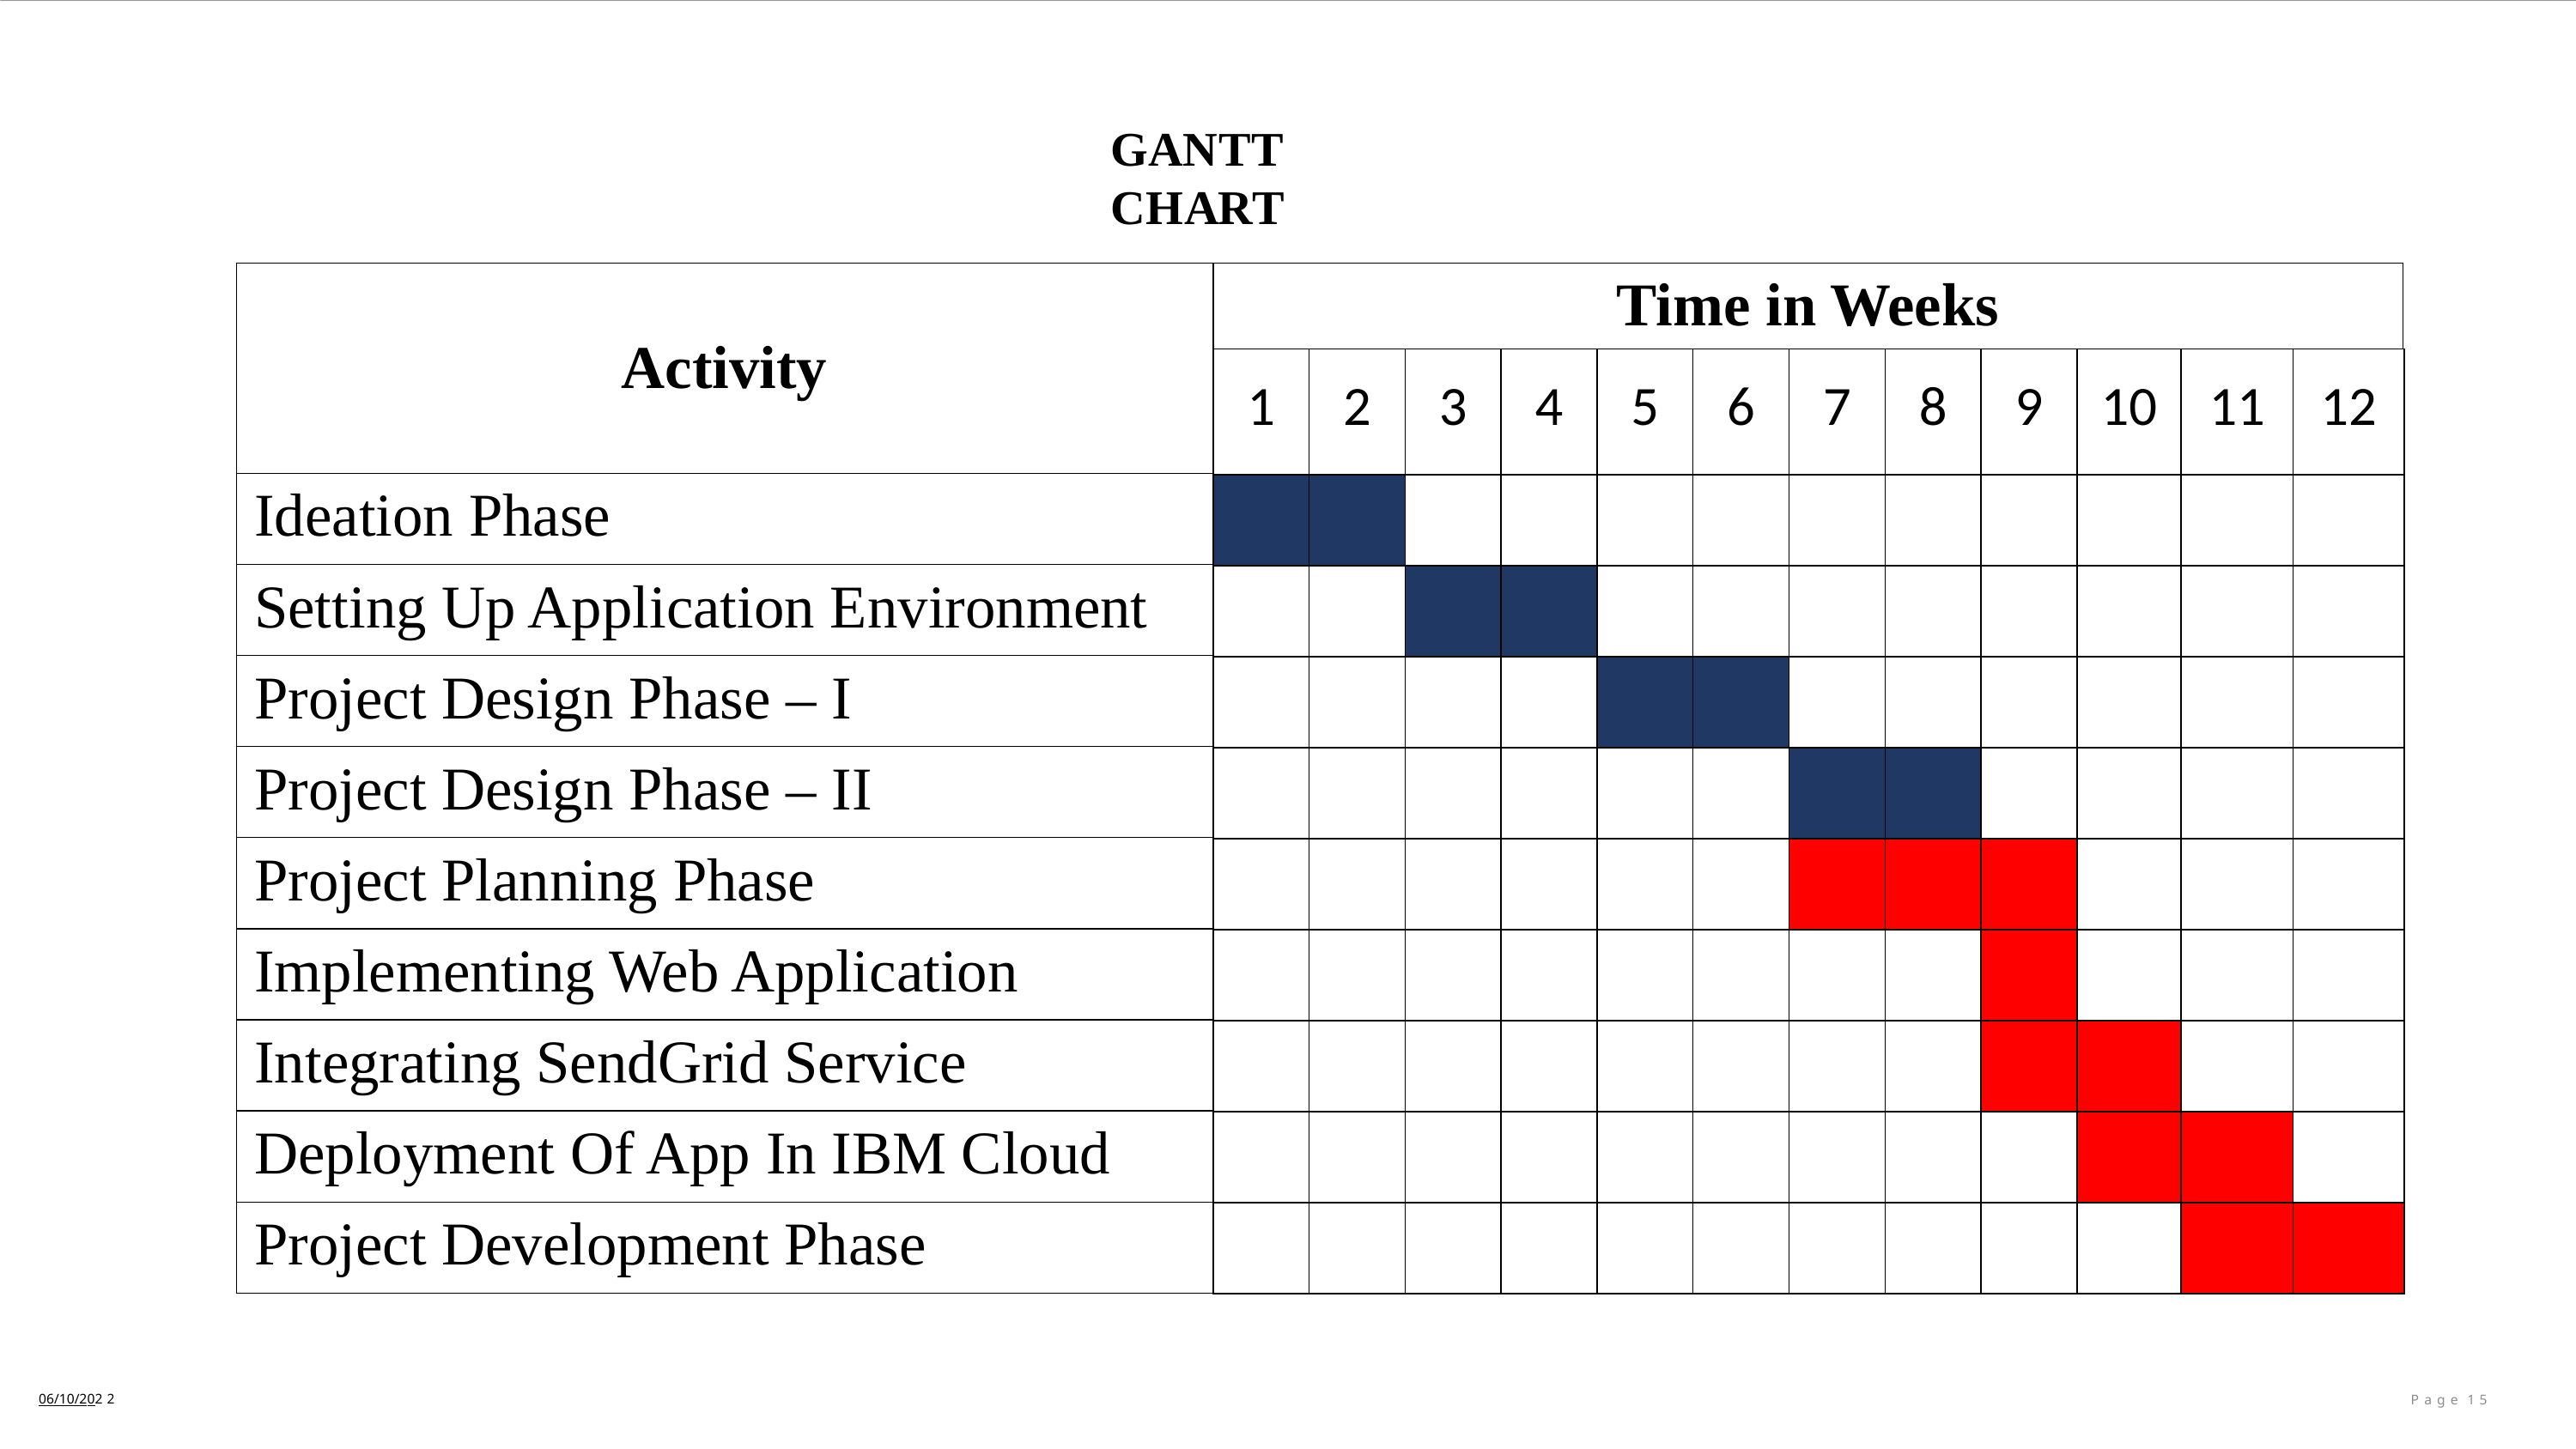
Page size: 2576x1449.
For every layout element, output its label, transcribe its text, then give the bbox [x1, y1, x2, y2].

table_cell [1886, 567, 1980, 656]
slide_number Page 15 [2409, 1390, 2494, 1449]
table_cell [1406, 1113, 1500, 1202]
table_cell [2293, 1203, 2403, 1293]
table_cell [2293, 1113, 2403, 1202]
table_cell [1502, 476, 1596, 565]
table_cell [2293, 567, 2403, 656]
table_cell [1309, 749, 1405, 838]
table_cell [1309, 1022, 1405, 1111]
table_cell [1214, 931, 1309, 1020]
table_cell [2182, 1022, 2293, 1111]
table_cell [1886, 1113, 1980, 1202]
table_header Time in Weeks [1214, 264, 2403, 349]
table_cell [1693, 658, 1789, 747]
text_box GANTT CHART [1109, 116, 1466, 234]
table_cell Project Development Phase [237, 1203, 1212, 1293]
table_cell [1693, 1022, 1789, 1111]
picture [0, 0, 2576, 1449]
table_cell [1598, 1022, 1692, 1111]
table_cell [2078, 476, 2180, 565]
table_cell [1502, 1113, 1596, 1202]
table_cell [1502, 749, 1596, 838]
table_cell [1886, 1022, 1980, 1111]
table_cell [2293, 840, 2403, 929]
table_cell [1214, 1022, 1309, 1111]
table_cell [1502, 840, 1596, 929]
table_cell [2078, 567, 2180, 656]
table_cell [2182, 931, 2293, 1020]
table_cell [1598, 749, 1692, 838]
table_cell [1693, 567, 1789, 656]
table_cell [1214, 476, 1309, 565]
table_cell [2293, 749, 2403, 838]
table_cell [2182, 1113, 2293, 1202]
table_header 10 [2078, 349, 2180, 474]
table_header 7 [1789, 349, 1885, 474]
table_cell [1502, 658, 1596, 747]
table_cell [1309, 1113, 1405, 1202]
table_cell [1982, 658, 2076, 747]
table_cell [2182, 840, 2293, 929]
table_cell [1214, 840, 1309, 929]
table_cell [1406, 1022, 1500, 1111]
table_cell [1982, 476, 2076, 565]
table_cell [2078, 931, 2180, 1020]
table_cell [2293, 931, 2403, 1020]
table_cell [1214, 567, 1309, 656]
table_cell [1886, 749, 1980, 838]
table_cell [1982, 567, 2076, 656]
table_cell [1309, 476, 1405, 565]
table_cell [1789, 658, 1885, 747]
table_cell [2078, 1113, 2180, 1202]
table_cell [1693, 931, 1789, 1020]
table_cell [1214, 1203, 1309, 1293]
table_cell Project Design Phase – II [237, 747, 1212, 837]
table_cell [1789, 840, 1885, 929]
text_box 06/10/2022 [37, 1390, 155, 1410]
table_cell [2078, 840, 2180, 929]
table_cell [1214, 749, 1309, 838]
table_header 4 [1502, 349, 1596, 474]
table_cell [1693, 1203, 1789, 1293]
table_cell [2293, 1022, 2403, 1111]
table_cell [1406, 931, 1500, 1020]
table_cell Deployment Of App In IBM Cloud [237, 1112, 1212, 1202]
table_cell [1598, 476, 1692, 565]
table_cell [1982, 931, 2076, 1020]
table_cell [1502, 1022, 1596, 1111]
table_cell Ideation Phase [237, 474, 1212, 564]
table_cell [2182, 476, 2293, 565]
table_header 11 [2182, 349, 2293, 474]
table_cell [2182, 1203, 2293, 1293]
table_cell [2078, 1203, 2180, 1293]
table_cell [1789, 1113, 1885, 1202]
table_cell [1886, 931, 1980, 1020]
table_cell [2182, 658, 2293, 747]
table_cell [1309, 931, 1405, 1020]
table_cell [1598, 567, 1692, 656]
table_cell [1309, 567, 1405, 656]
table_cell [2293, 476, 2403, 565]
table_cell [1886, 840, 1980, 929]
table_cell [1598, 1203, 1692, 1293]
table_cell [1309, 840, 1405, 929]
table_cell [1406, 476, 1500, 565]
table_cell [1406, 567, 1500, 656]
table_cell [1982, 1113, 2076, 1202]
table_header 9 [1982, 349, 2076, 474]
table_cell [1982, 840, 2076, 929]
table_cell [1693, 749, 1789, 838]
table_header Activity [237, 264, 1212, 473]
table_header 6 [1693, 349, 1789, 474]
table_cell [1693, 1113, 1789, 1202]
table_cell [1309, 1203, 1405, 1293]
table_cell [1886, 658, 1980, 747]
table_cell [1982, 1203, 2076, 1293]
table_cell [1982, 1022, 2076, 1111]
table_cell [1598, 1113, 1692, 1202]
table_cell [1214, 1113, 1309, 1202]
table_cell [1789, 476, 1885, 565]
table_cell [1598, 658, 1692, 747]
table_cell [1598, 931, 1692, 1020]
table_cell [1693, 840, 1789, 929]
table_cell [2182, 567, 2293, 656]
table_header 2 [1309, 349, 1405, 474]
table_cell Implementing Web Application [237, 930, 1212, 1019]
table_cell [2293, 658, 2403, 747]
table_header 1 [1214, 349, 1309, 474]
table_cell [2078, 1022, 2180, 1111]
table_cell [1789, 931, 1885, 1020]
table_cell [1309, 658, 1405, 747]
table_cell [1502, 567, 1596, 656]
table_cell [1982, 749, 2076, 838]
table_cell [1406, 658, 1500, 747]
table_cell [1789, 1022, 1885, 1111]
table_cell [1214, 658, 1309, 747]
table_header 12 [2293, 349, 2403, 474]
table_cell [1406, 749, 1500, 838]
table_header 5 [1598, 349, 1692, 474]
table_header 3 [1406, 349, 1500, 474]
table_cell Project Planning Phase [237, 838, 1212, 928]
table_cell [1502, 931, 1596, 1020]
table_cell [2182, 749, 2293, 838]
table_cell Project Design Phase – I [237, 656, 1212, 746]
table_cell [1406, 1203, 1500, 1293]
table_cell [1789, 1203, 1885, 1293]
table_header 8 [1886, 349, 1980, 474]
table_cell [1789, 749, 1885, 838]
table_cell [1598, 840, 1692, 929]
table_cell Setting Up Application Environment [237, 565, 1212, 655]
table_cell [2078, 749, 2180, 838]
table_cell [1693, 476, 1789, 565]
table_cell [1406, 840, 1500, 929]
table_cell [1789, 567, 1885, 656]
table_cell [1886, 1203, 1980, 1293]
table_cell [2078, 658, 2180, 747]
table_cell Integrating SendGrid Service [237, 1021, 1212, 1110]
table_cell [1886, 476, 1980, 565]
table_cell [1502, 1203, 1596, 1293]
